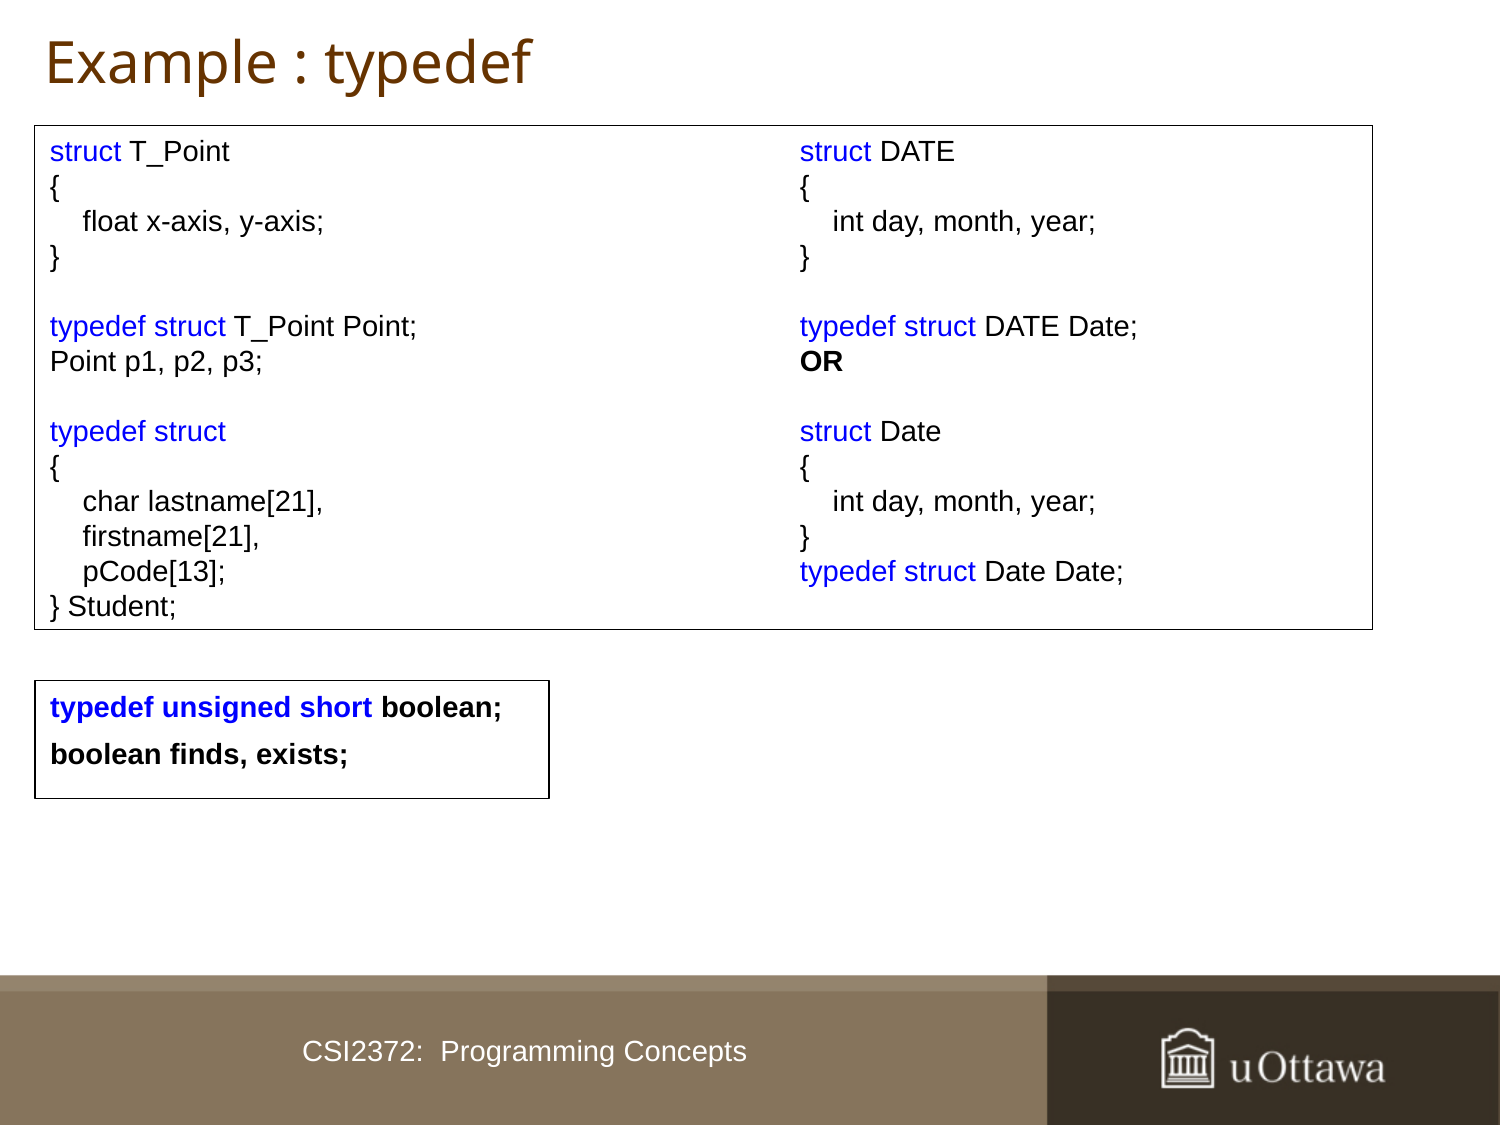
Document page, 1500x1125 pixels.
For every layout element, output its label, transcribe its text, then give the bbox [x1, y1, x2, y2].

picture [0, 0, 1500, 1125]
text_box typedef unsigned short boolean; boolean finds, exists; [35, 680, 550, 799]
text_box struct T_Point struct DATE { { float x-axis, y-axis; int day, month, year; } } typedef struct T_Point Point; typedef struct DATE Date; Point p1, p2, p3; OR typedef struct struct Date { { char lastname[21], int day, month, year; firstname[21], } pCode[13]; typedef struct Date Date; } Student; [34, 125, 1373, 630]
title Example : typedef [29, 19, 1305, 102]
footer CSI2372: Programming Concepts [49, 1024, 1001, 1076]
